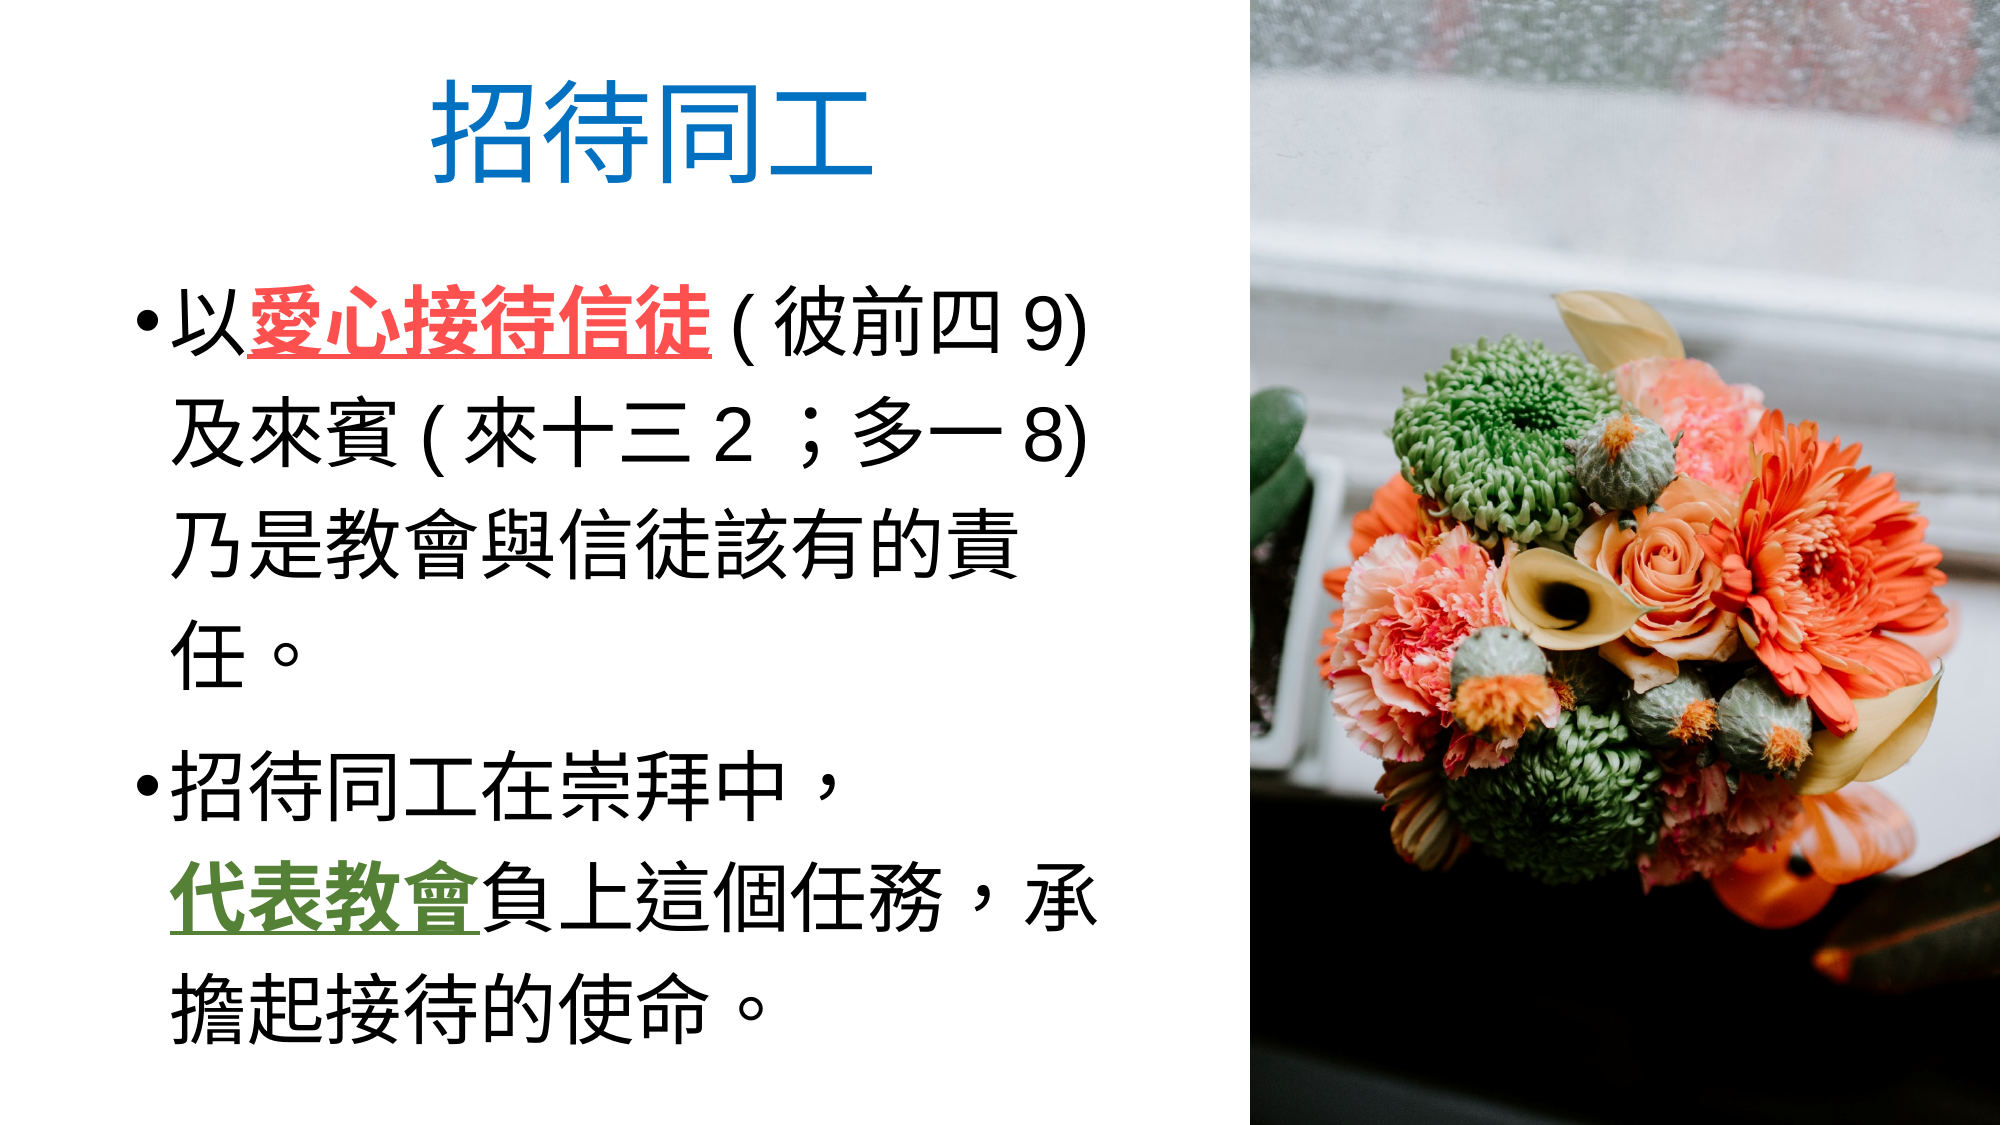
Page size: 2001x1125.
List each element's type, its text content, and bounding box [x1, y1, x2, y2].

picture [1249, 0, 2000, 1125]
title 招待同工 [137, 29, 1170, 246]
list 以愛心接待信徒(彼前四9) 及來賓(來十三2；多一8)乃是教會與信徒該有的責任。 招待同工在崇拜中， 代表教會負上這個任務，承擔起接待的使命。 [119, 246, 1187, 1066]
